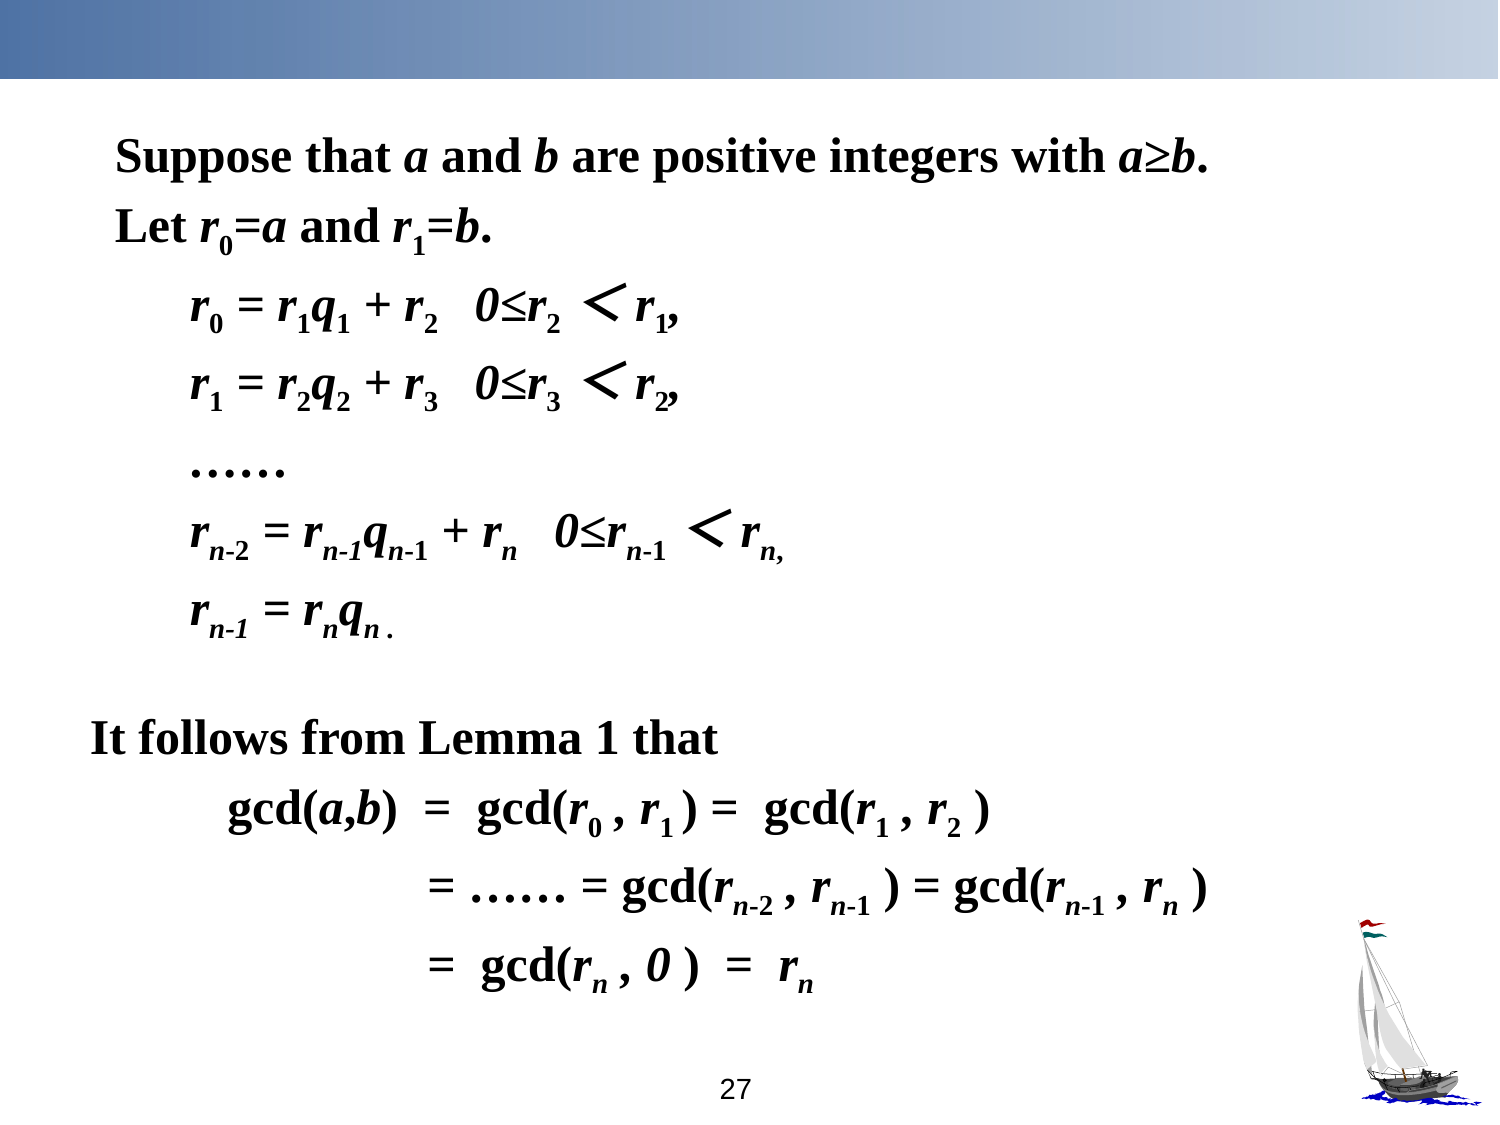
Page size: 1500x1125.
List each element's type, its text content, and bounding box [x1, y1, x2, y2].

slide_number 27 [666, 1049, 768, 1125]
text_box Suppose that a and b are positive integers with a≥b. Let r0=a and r1=b. r0 = r1q1 + r2 0≤r2＜r1, r1 = r2q2 + r3 0≤r3＜r2, …… rn-2 = rn-1qn-1 + rn 0≤rn-1＜rn, rn-1 = rnqn . [99, 115, 1350, 652]
text_box It follows from Lemma 1 that gcd(a,b) = gcd(r0 , r1 ) = gcd(r1 , r2 ) = …… = gcd(rn-2 , rn-1 ) = gcd(rn-1 , rn ) = gcd(rn , 0 ) = rn [75, 697, 1325, 1007]
picture [0, 0, 1500, 79]
